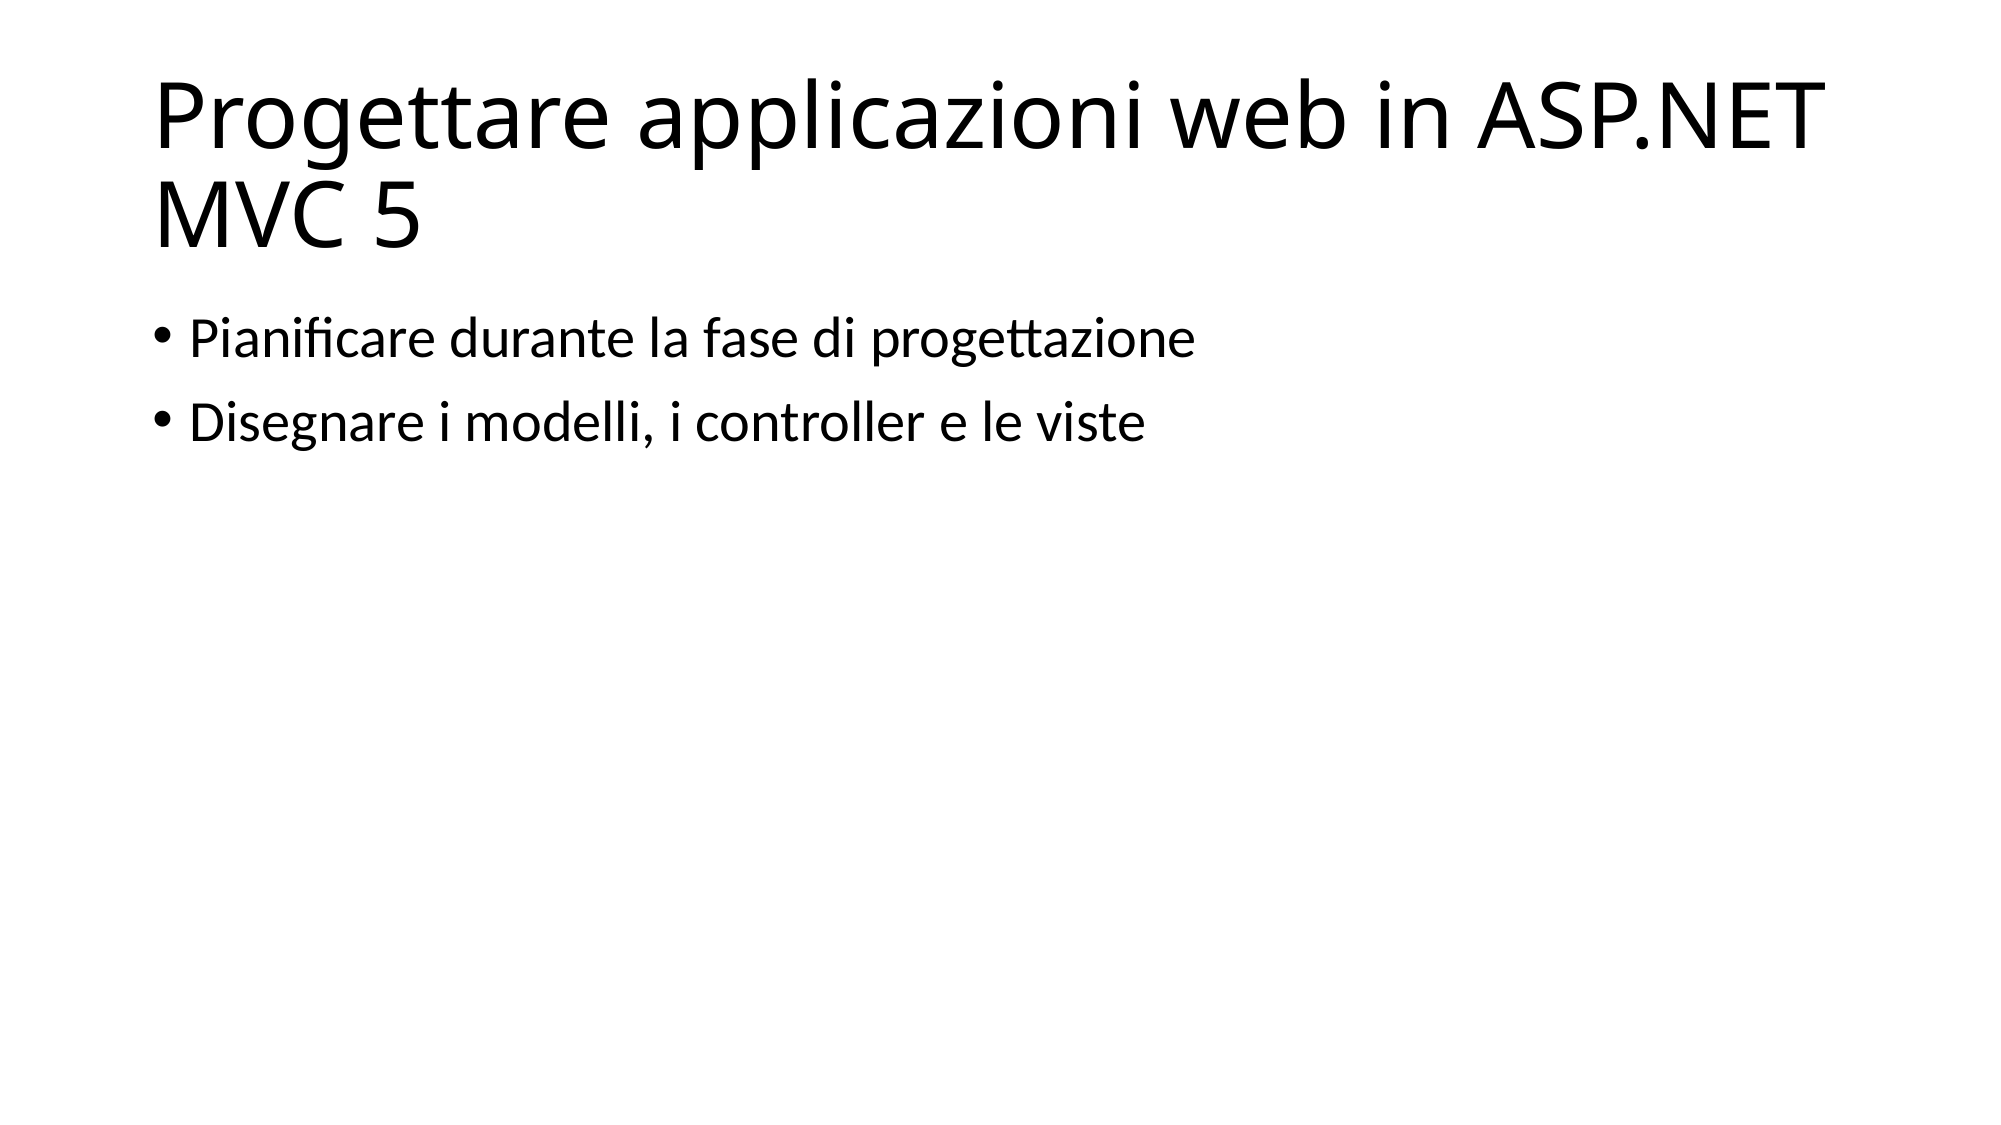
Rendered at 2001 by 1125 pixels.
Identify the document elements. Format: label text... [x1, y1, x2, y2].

list Pianificare durante la fase di progettazione Disegnare i modelli, i controller e le viste [137, 299, 1863, 1014]
title Progettare applicazioni web in ASP.NET MVC 5 [137, 59, 1863, 278]
